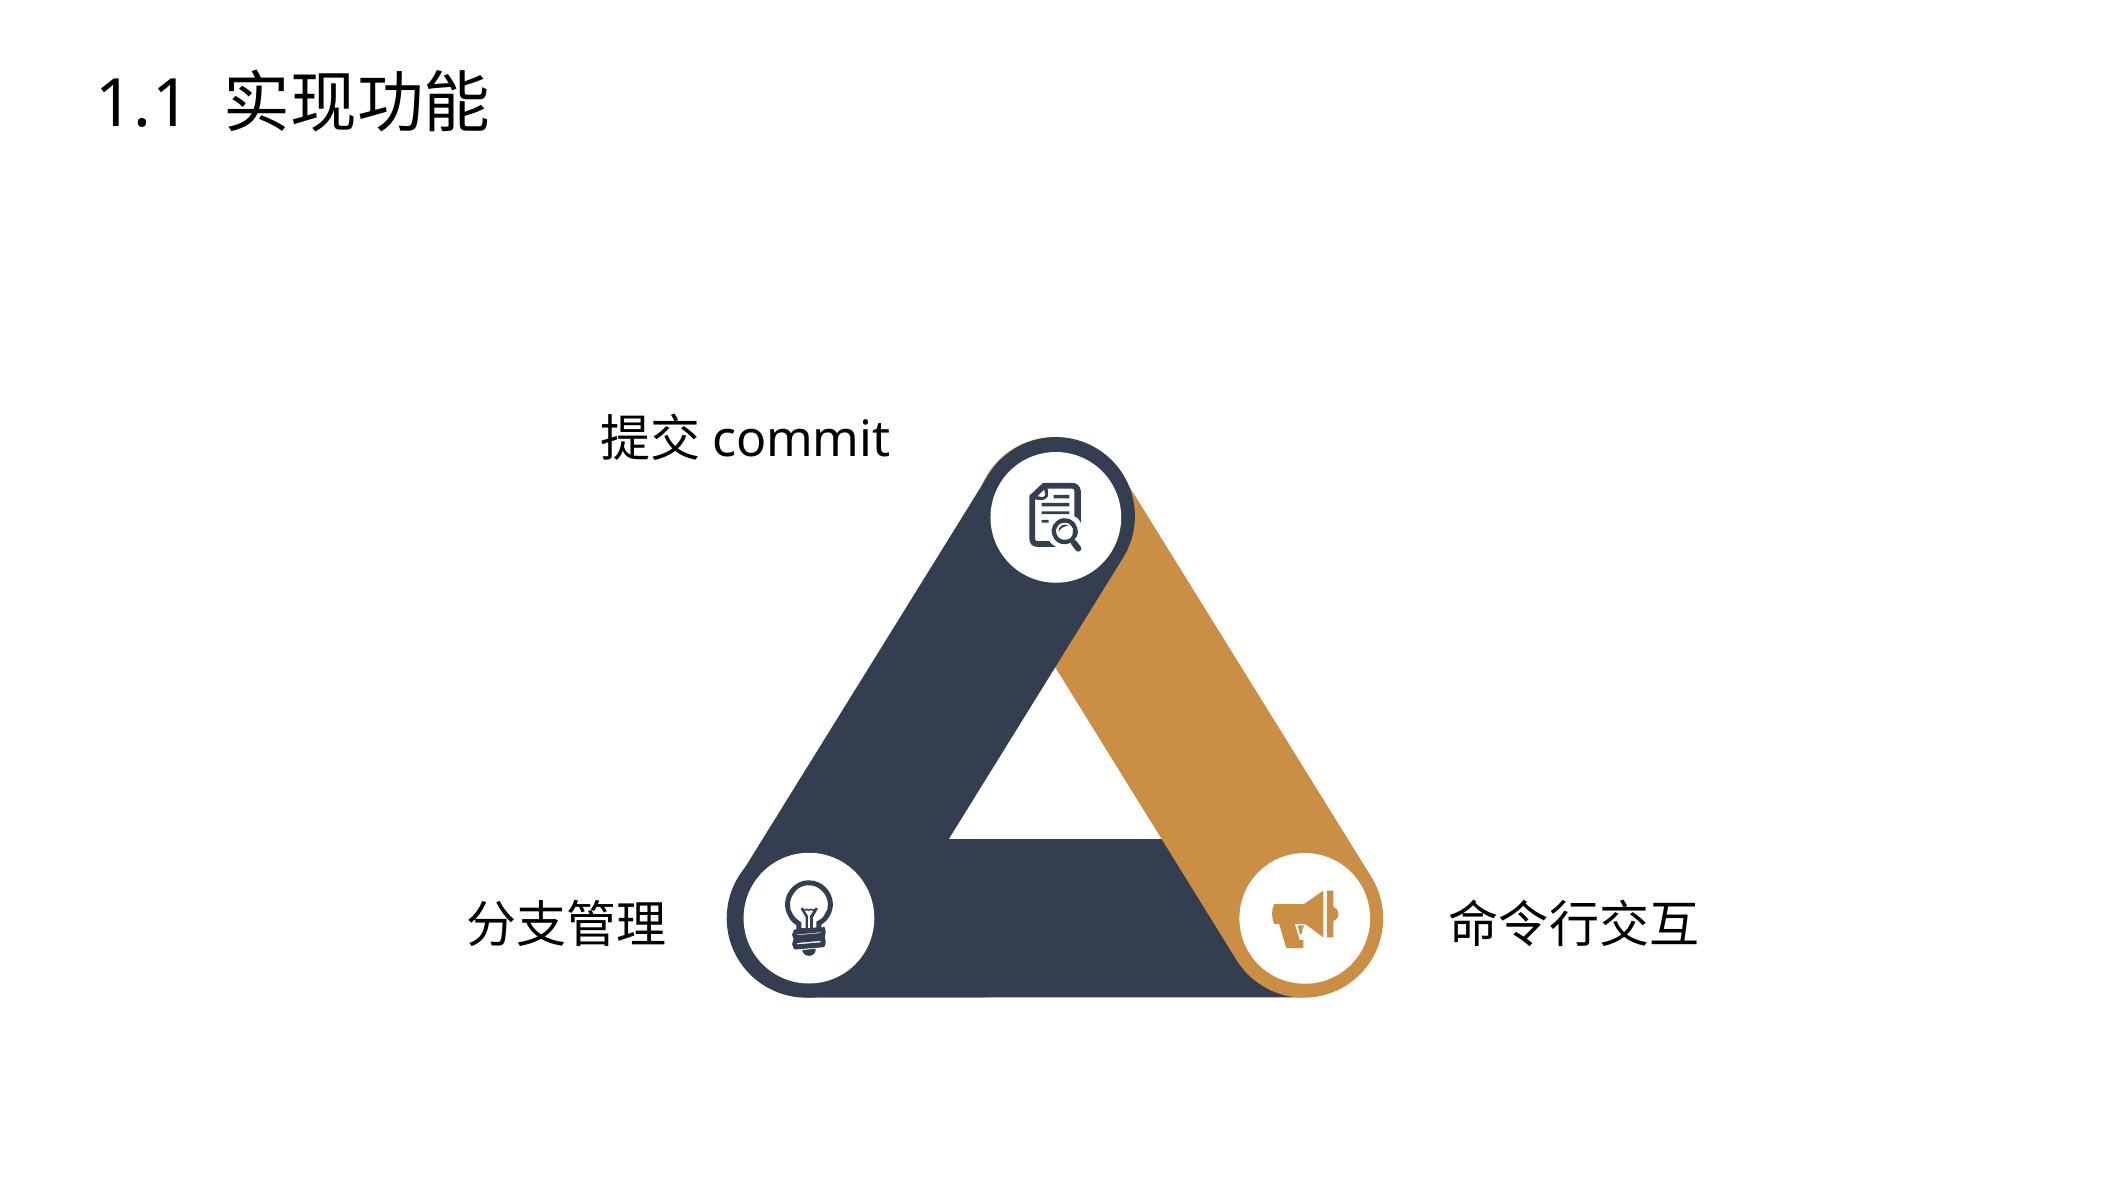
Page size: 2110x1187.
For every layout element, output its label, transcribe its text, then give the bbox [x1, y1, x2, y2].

text_box 提交commit [568, 386, 906, 474]
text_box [726, 401, 1383, 1034]
text_box 分支管理 [307, 873, 682, 960]
text_box 1.1 实现功能 [95, 59, 583, 140]
text_box 命令行交互 [1434, 873, 1770, 961]
